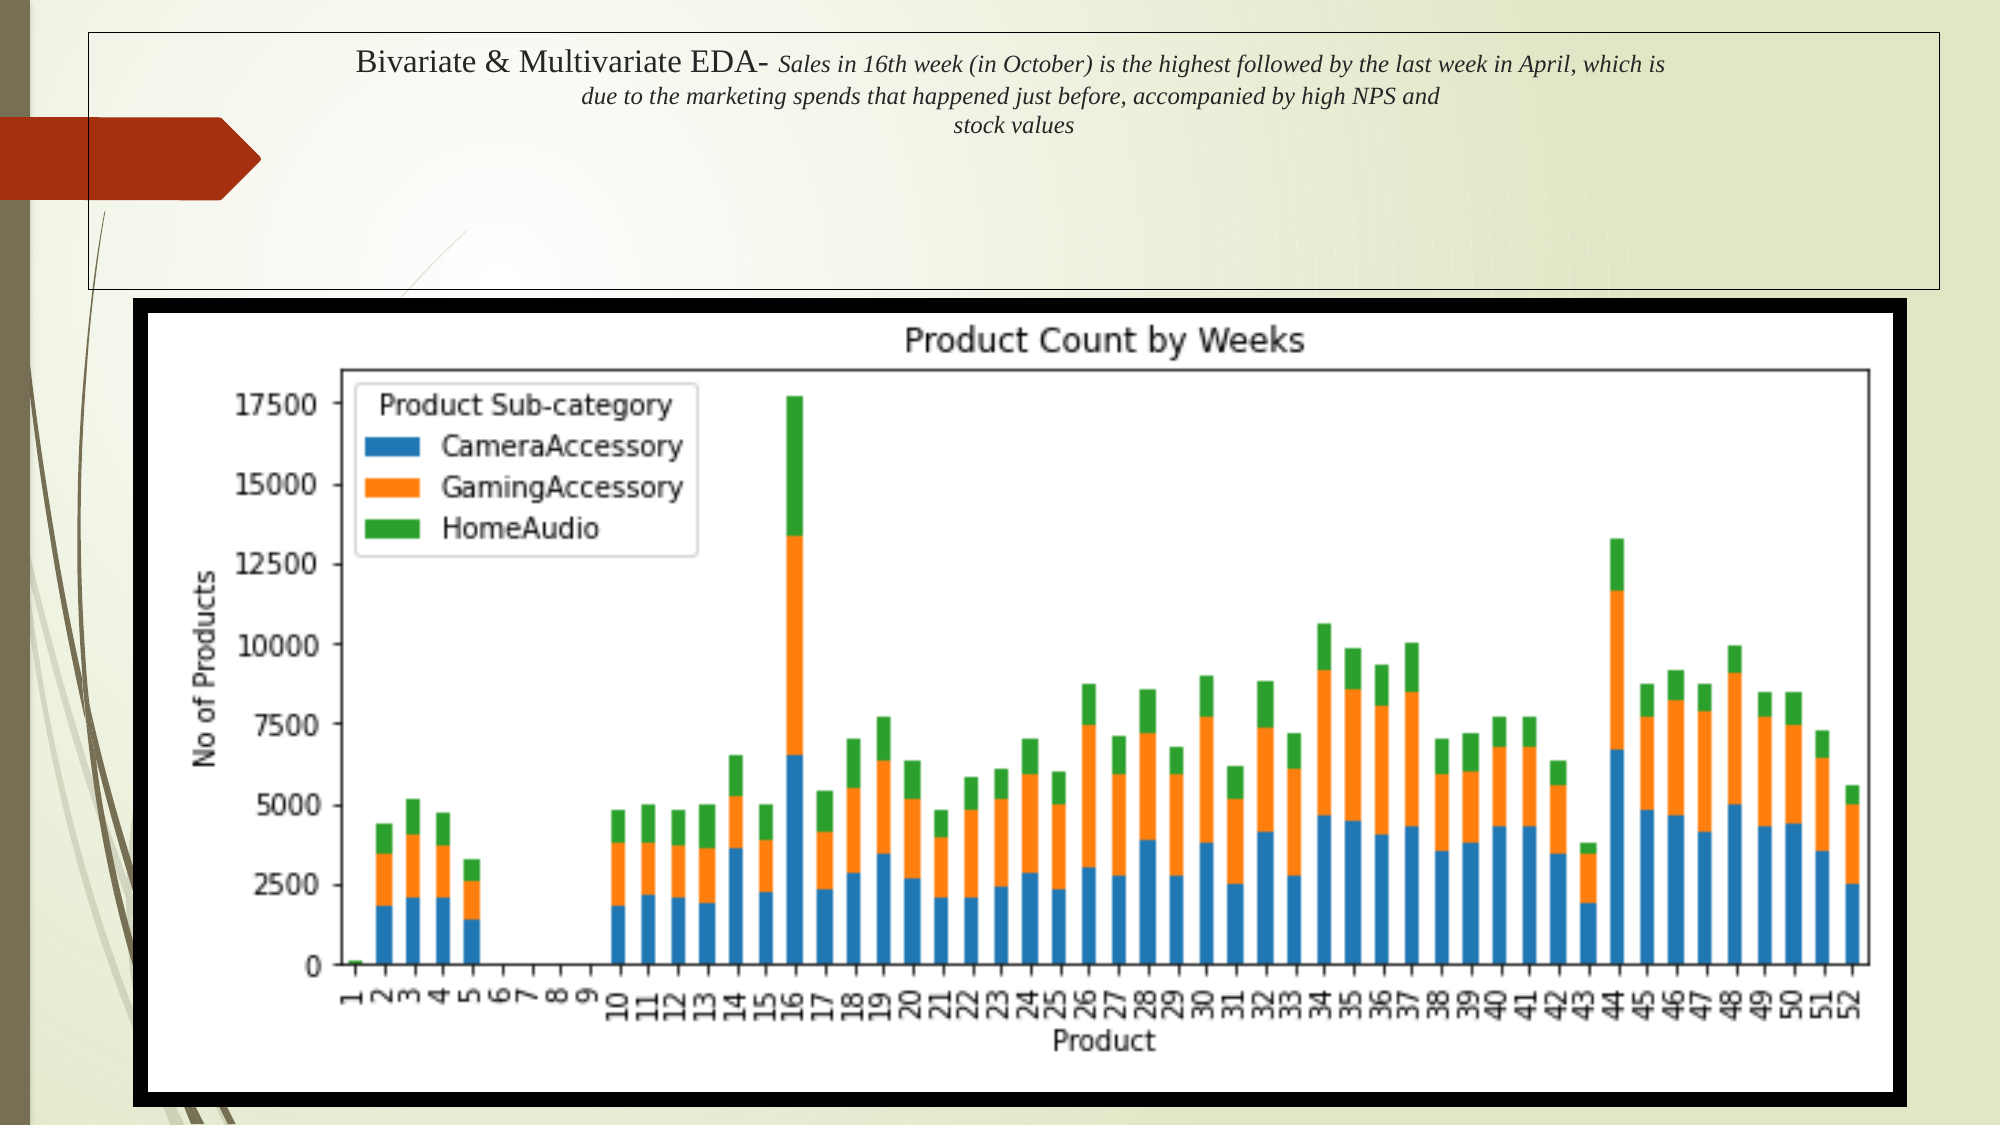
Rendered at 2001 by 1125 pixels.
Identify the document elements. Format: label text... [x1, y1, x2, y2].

picture [147, 312, 1893, 1093]
title Bivariate & Multivariate EDA- Sales in 16th week (in October) is the highest followed by the last week in April, which is due to the marketing spends that happened just before, accompanied by high NPS and stock values [88, 32, 1940, 290]
